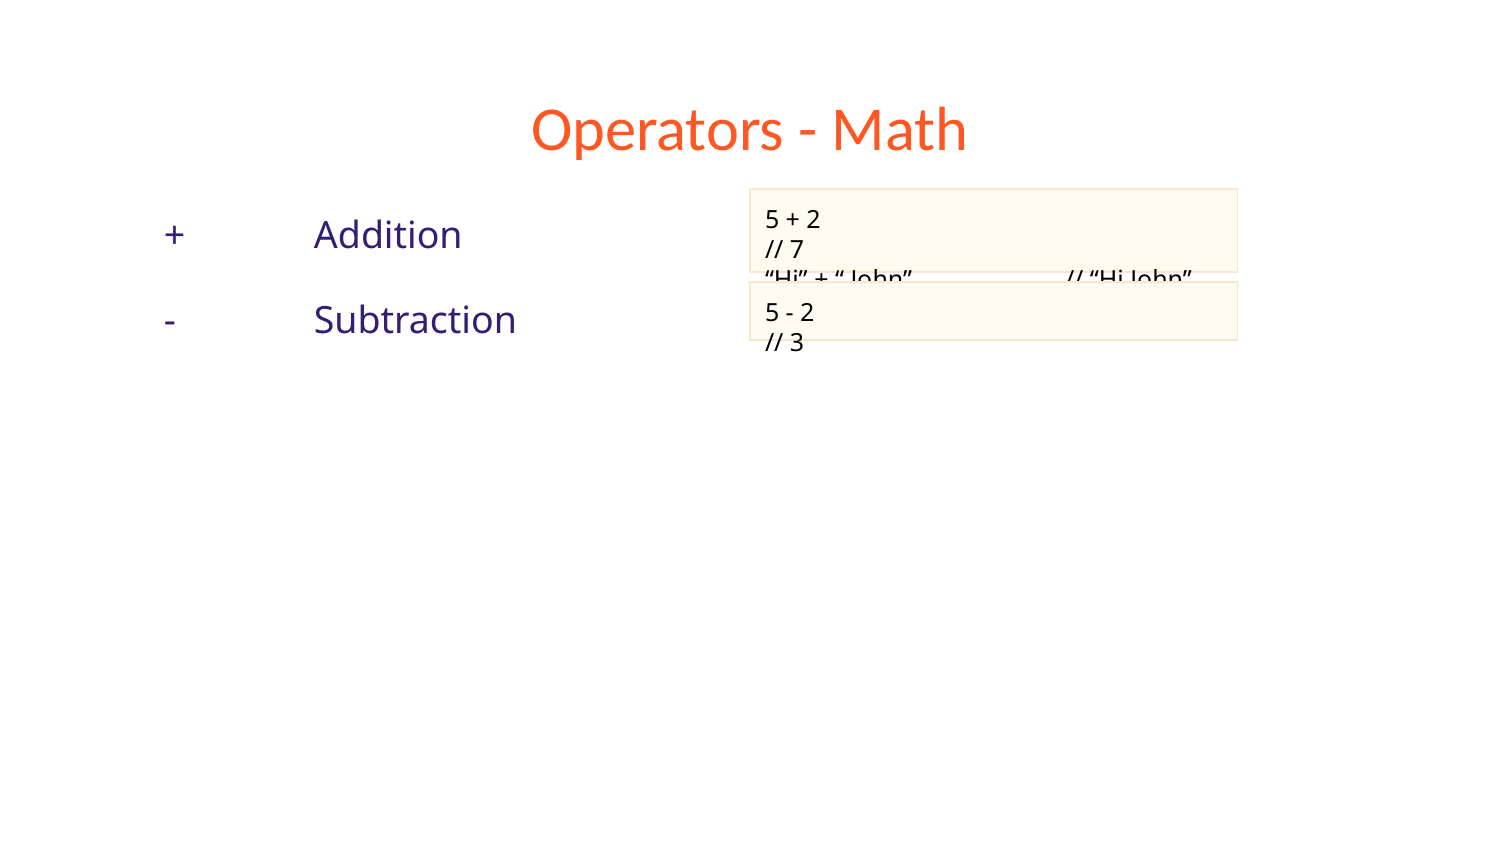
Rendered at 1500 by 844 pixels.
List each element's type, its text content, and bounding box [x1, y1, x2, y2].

title Operators - Math [51, 72, 1449, 167]
list + Addition - Subtraction [148, 189, 1350, 750]
text_box 5 - 2 // 3 [749, 281, 1238, 341]
text_box 5 + 2 // 7 “Hi” + “ John” // “Hi John” [749, 188, 1238, 273]
